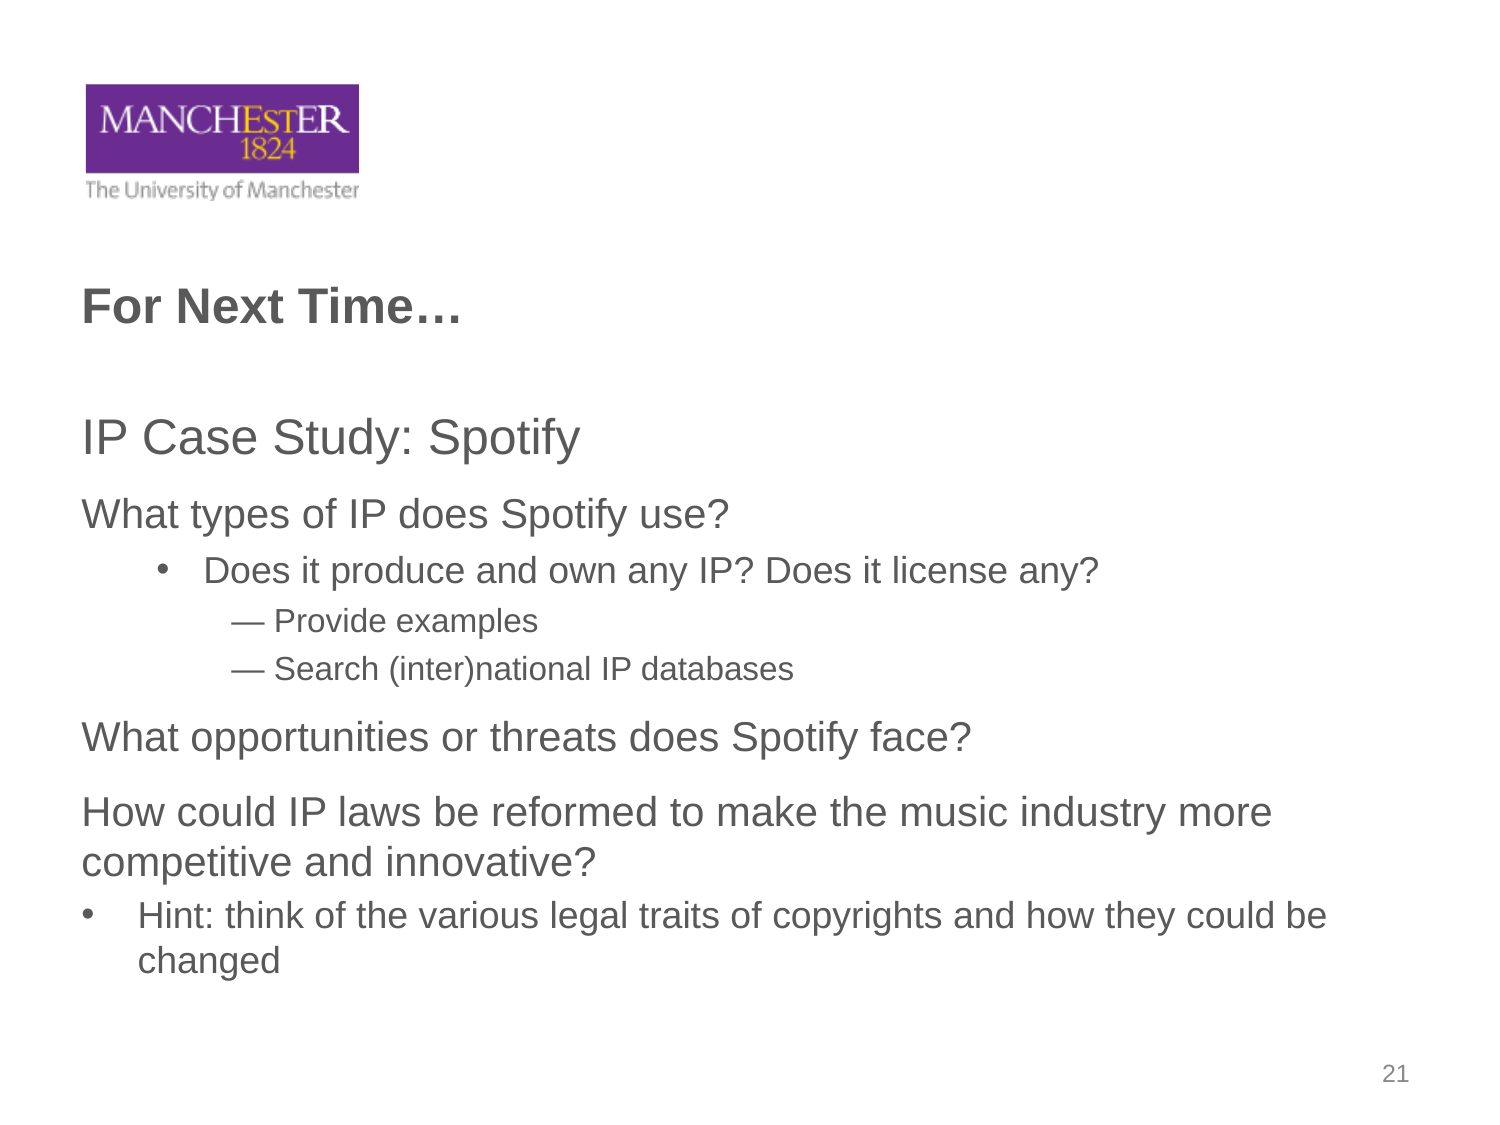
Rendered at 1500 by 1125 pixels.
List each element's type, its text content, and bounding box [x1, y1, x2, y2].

text_box IP Case Study: Spotify What types of IP does Spotify use? Does it produce and own any IP? Does it license any? — Provide examples — Search (inter)national IP databases What opportunities or threats does Spotify face? How could IP laws be reformed to make the music industry more competitive and innovative? Hint: think of the various legal traits of copyrights and how they could be changed [66, 397, 1435, 988]
picture [85, 83, 360, 201]
text_box For Next Time… [66, 266, 1257, 342]
slide_number 21 [1074, 1042, 1425, 1103]
